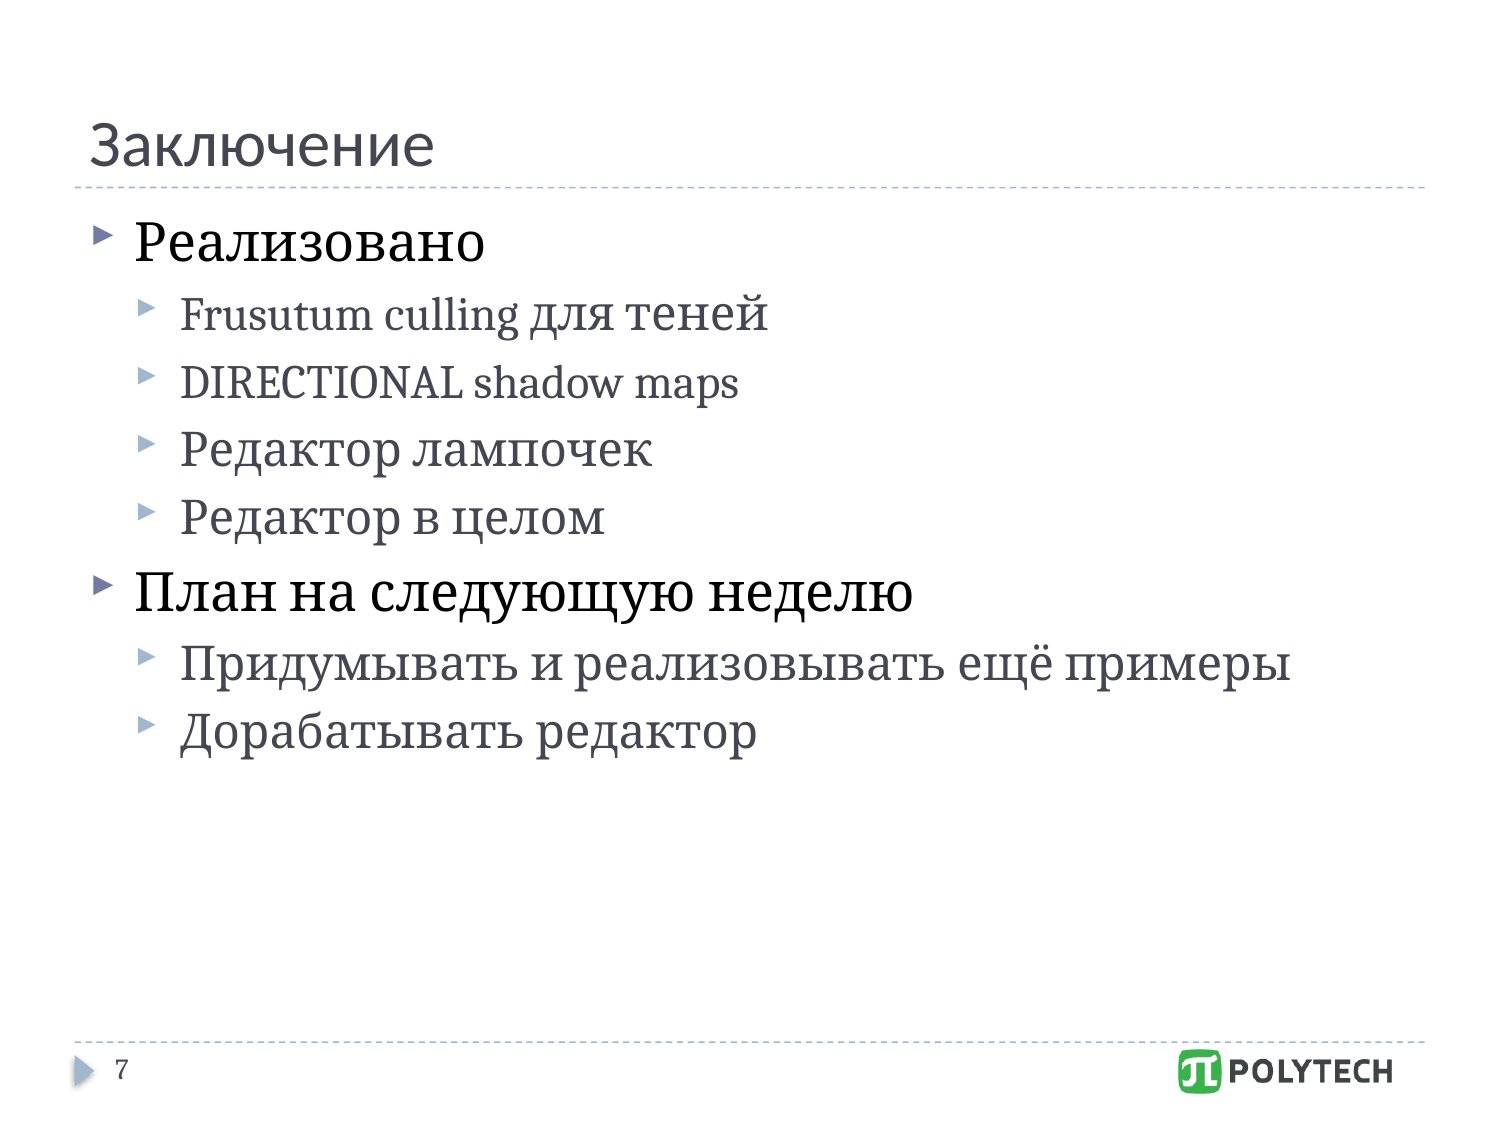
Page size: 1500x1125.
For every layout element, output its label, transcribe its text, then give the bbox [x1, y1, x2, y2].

slide_number 7 [100, 1042, 426, 1103]
title Заключение [75, 24, 1425, 188]
list Реализовано Frusutum culling для теней DIRECTIONAL shadow maps Редактор лампочек Редактор в целом План на следующую неделю Придумывать и реализовывать ещё примеры Дорабатывать редактор [75, 200, 1425, 1010]
picture [1166, 1039, 1403, 1103]
